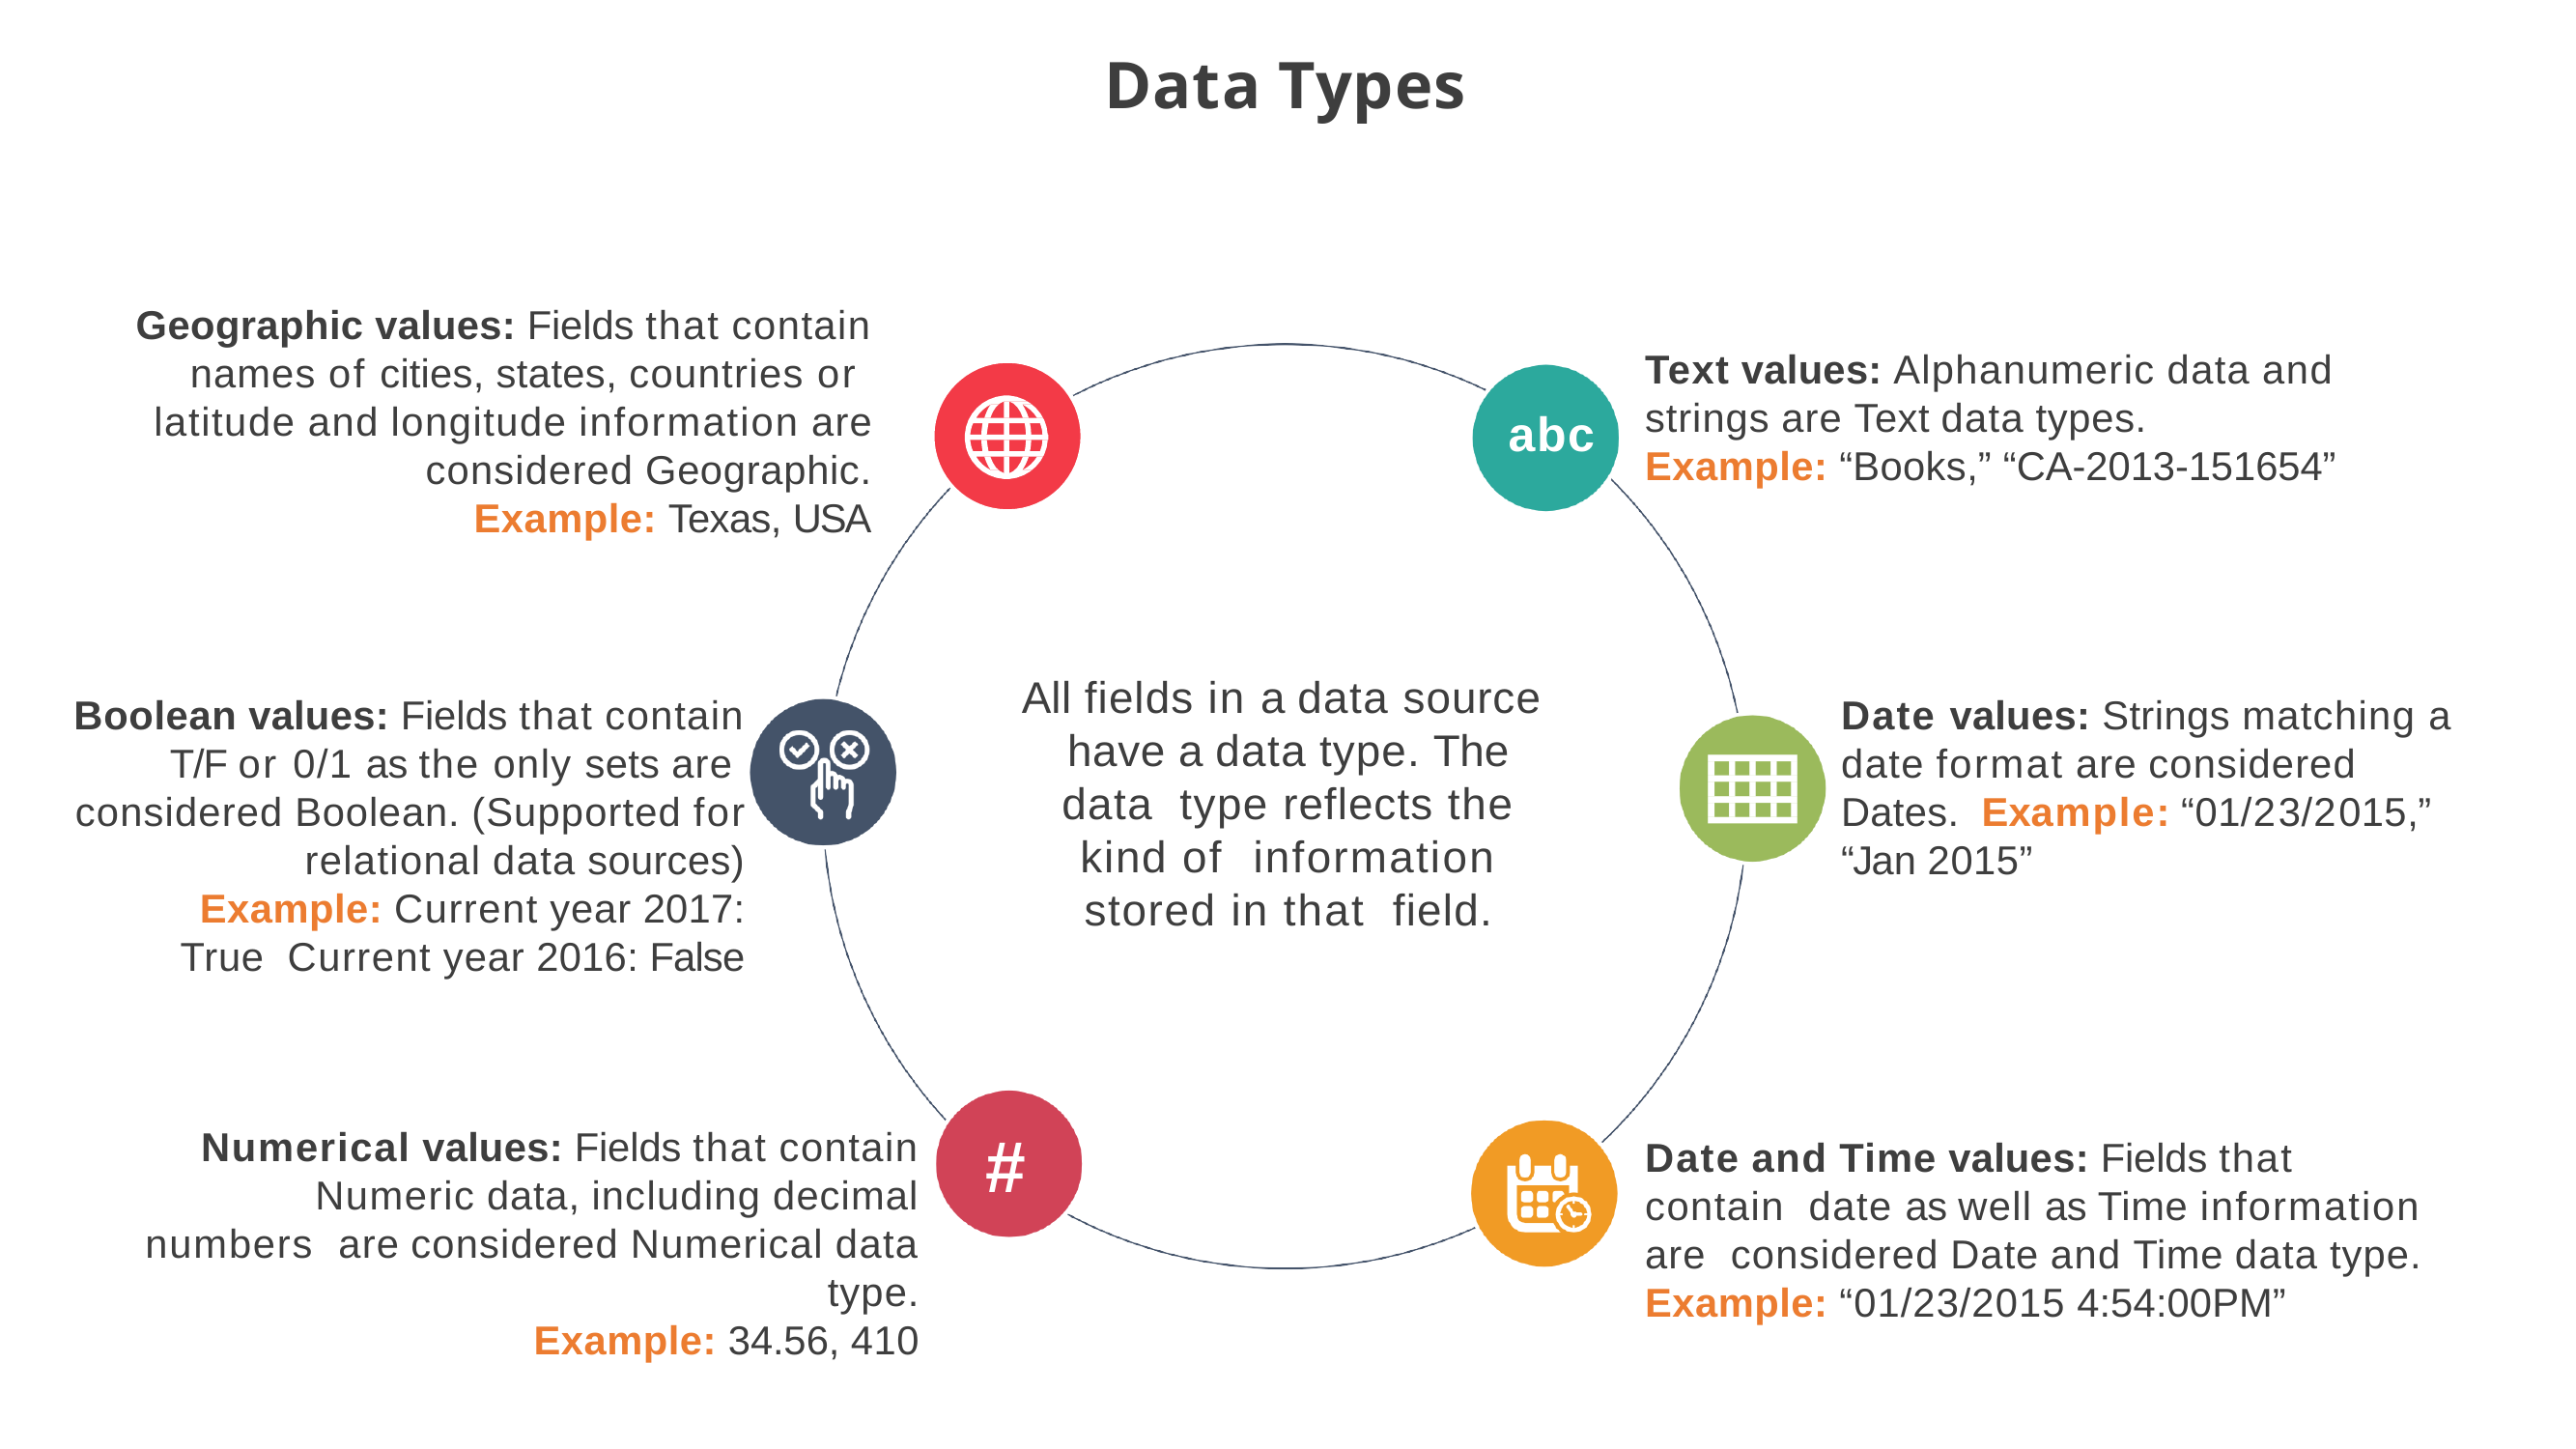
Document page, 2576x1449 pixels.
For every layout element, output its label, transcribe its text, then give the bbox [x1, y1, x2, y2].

text_box Date and Time values: Fields that contain date as well as Time information are considered Date and Time data type. Example: “01/23/2015 4:54:00PM” [1642, 1129, 2446, 1326]
text_box Geographic values: Fields that contain names of cities, states, countries or latitude and longitude information are considered Geographic. Example: Texas, USA [133, 297, 873, 590]
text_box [774, 358, 1086, 825]
text_box Numerical values: Fields that contain Numeric data, including decimal numbers are considered Numerical data type. Example: 34.56, 410 [132, 1119, 920, 1364]
text_box Date values: Strings matching a date format are considered Dates. Example: “01/23/2015,” “Jan 2015” [1838, 687, 2487, 883]
picture [746, 343, 1830, 1270]
text_box Boolean values: Fields that contain T/F or 0/1 as the only sets are considered Boolean. (Supported for relational data sources) Example: Current year 2017: True Current year 2016: False [71, 687, 741, 980]
title Data Types [1102, 42, 1474, 287]
text_box Text values: Alphanumeric data and strings are Text data types. Example: “Books,” “CA-2013-151654” [1642, 341, 2339, 490]
